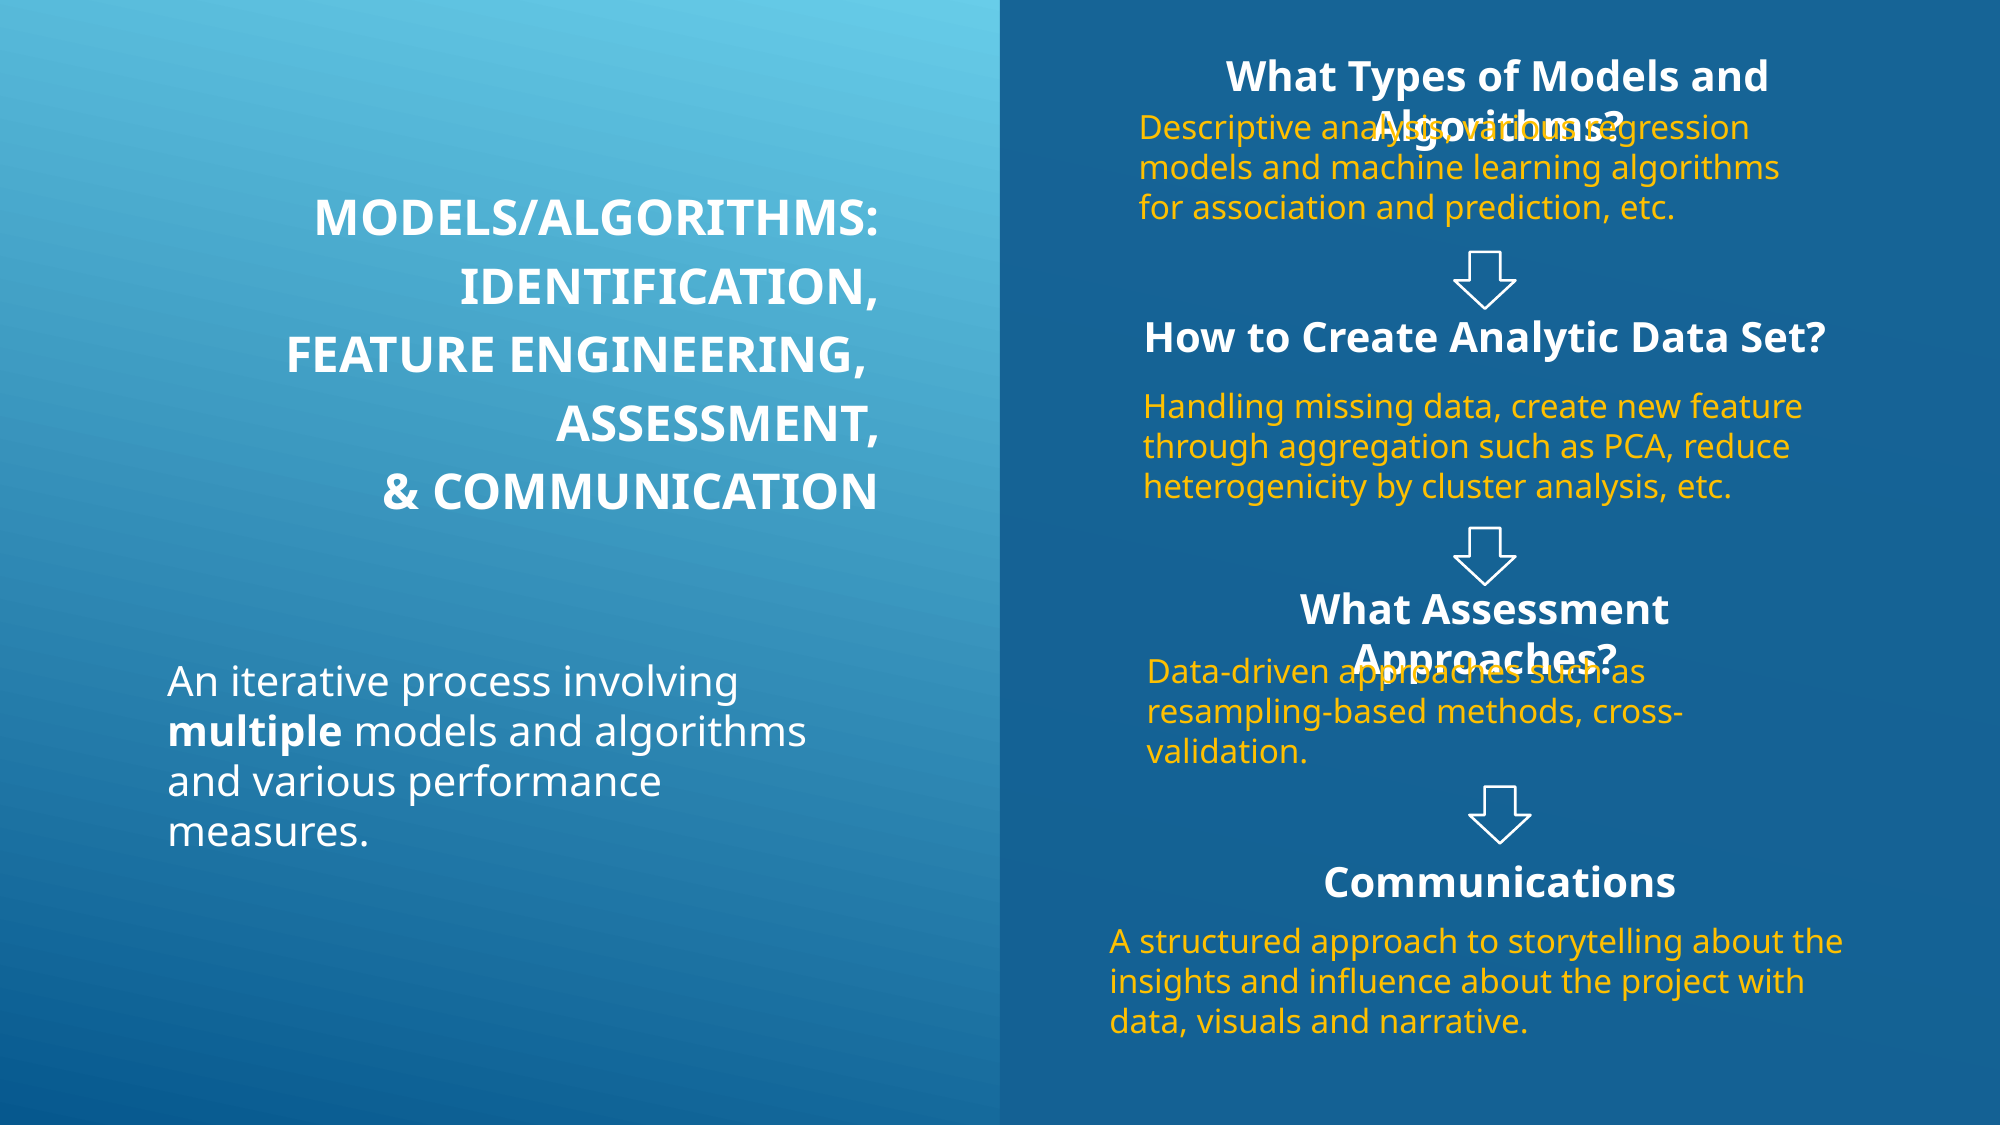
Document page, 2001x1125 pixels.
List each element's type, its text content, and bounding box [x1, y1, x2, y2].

text_box Communications [1184, 848, 1816, 912]
text_box Handling missing data, create new feature through aggregation such as PCA, reduce heterogenicity by cluster analysis, etc. [1128, 378, 1872, 513]
text_box A structured approach to storytelling about the insights and influence about the project with data, visuals and narrative. [1094, 912, 1906, 1088]
text_box [1453, 526, 1517, 575]
text_box An iterative process involving multiple models and algorithms and various performance measures. [152, 647, 848, 863]
text_box [1453, 250, 1517, 303]
text_box What Assessment Approaches? [1150, 575, 1820, 691]
text_box How to Create Analytic Data Set? [1123, 303, 1847, 368]
text_box [1468, 785, 1532, 845]
text_box Data-driven approaches such as resampling-based methods, cross-validation. [1131, 643, 1816, 778]
text_box What Types of Models and Algorithms? [1092, 42, 1904, 157]
text_box Models/algorithms: Identification, Feature Engineering, Assessment, & Communication [104, 110, 896, 528]
text_box [0, 0, 999, 1125]
text_box [999, 0, 2000, 1125]
text_box Descriptive analysis, various regression models and machine learning algorithms for association and prediction, etc. [1123, 98, 1839, 234]
